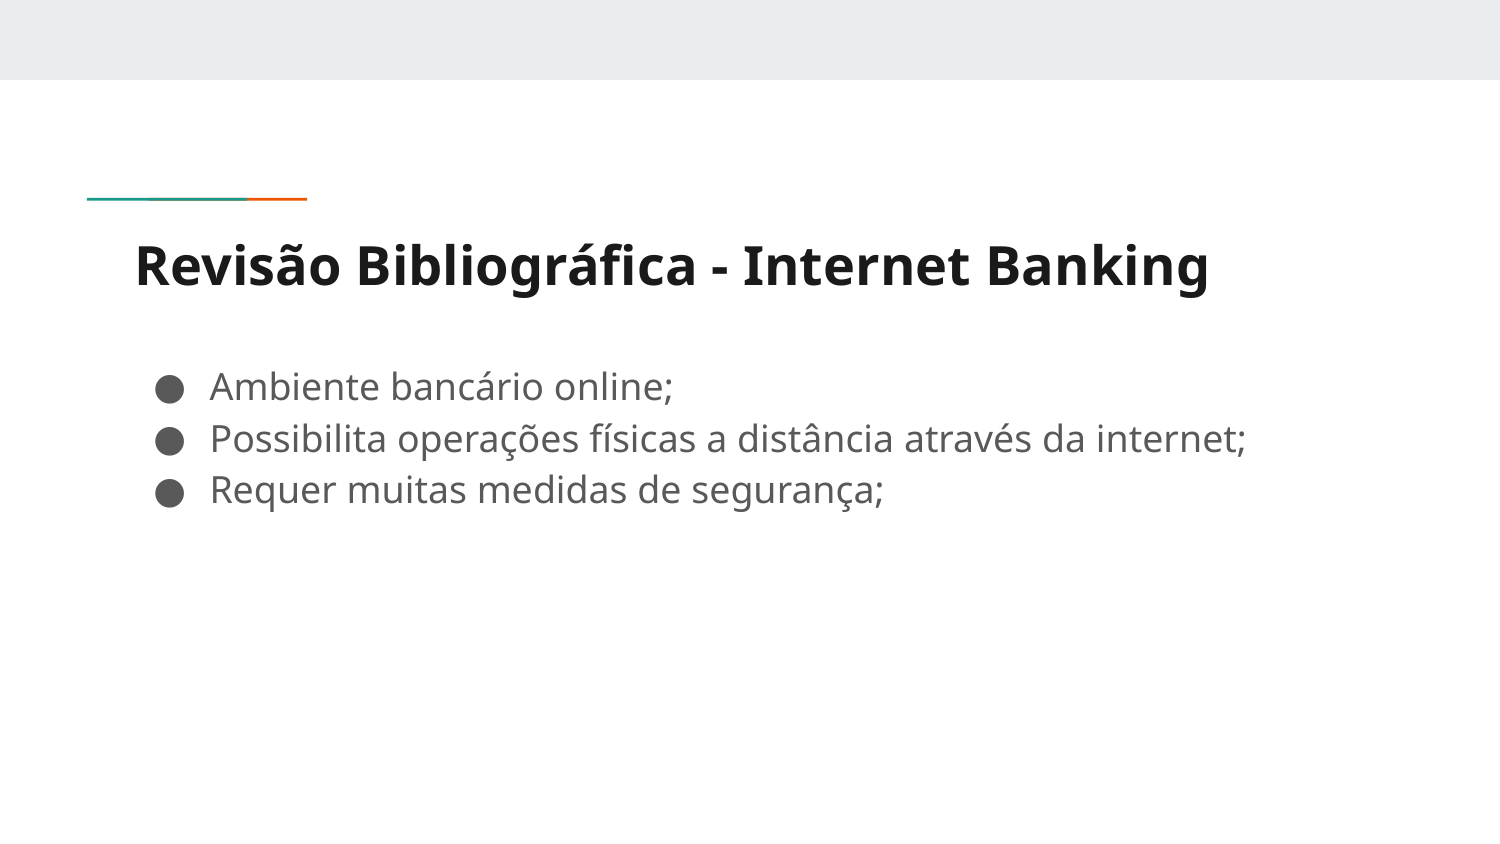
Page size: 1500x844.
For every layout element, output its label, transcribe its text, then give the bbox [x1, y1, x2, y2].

title Revisão Bibliográfica - Internet Banking [119, 216, 1381, 305]
list Ambiente bancário online; Possibilita operações físicas a distância através da internet; Requer muitas medidas de segurança; [119, 341, 1381, 712]
